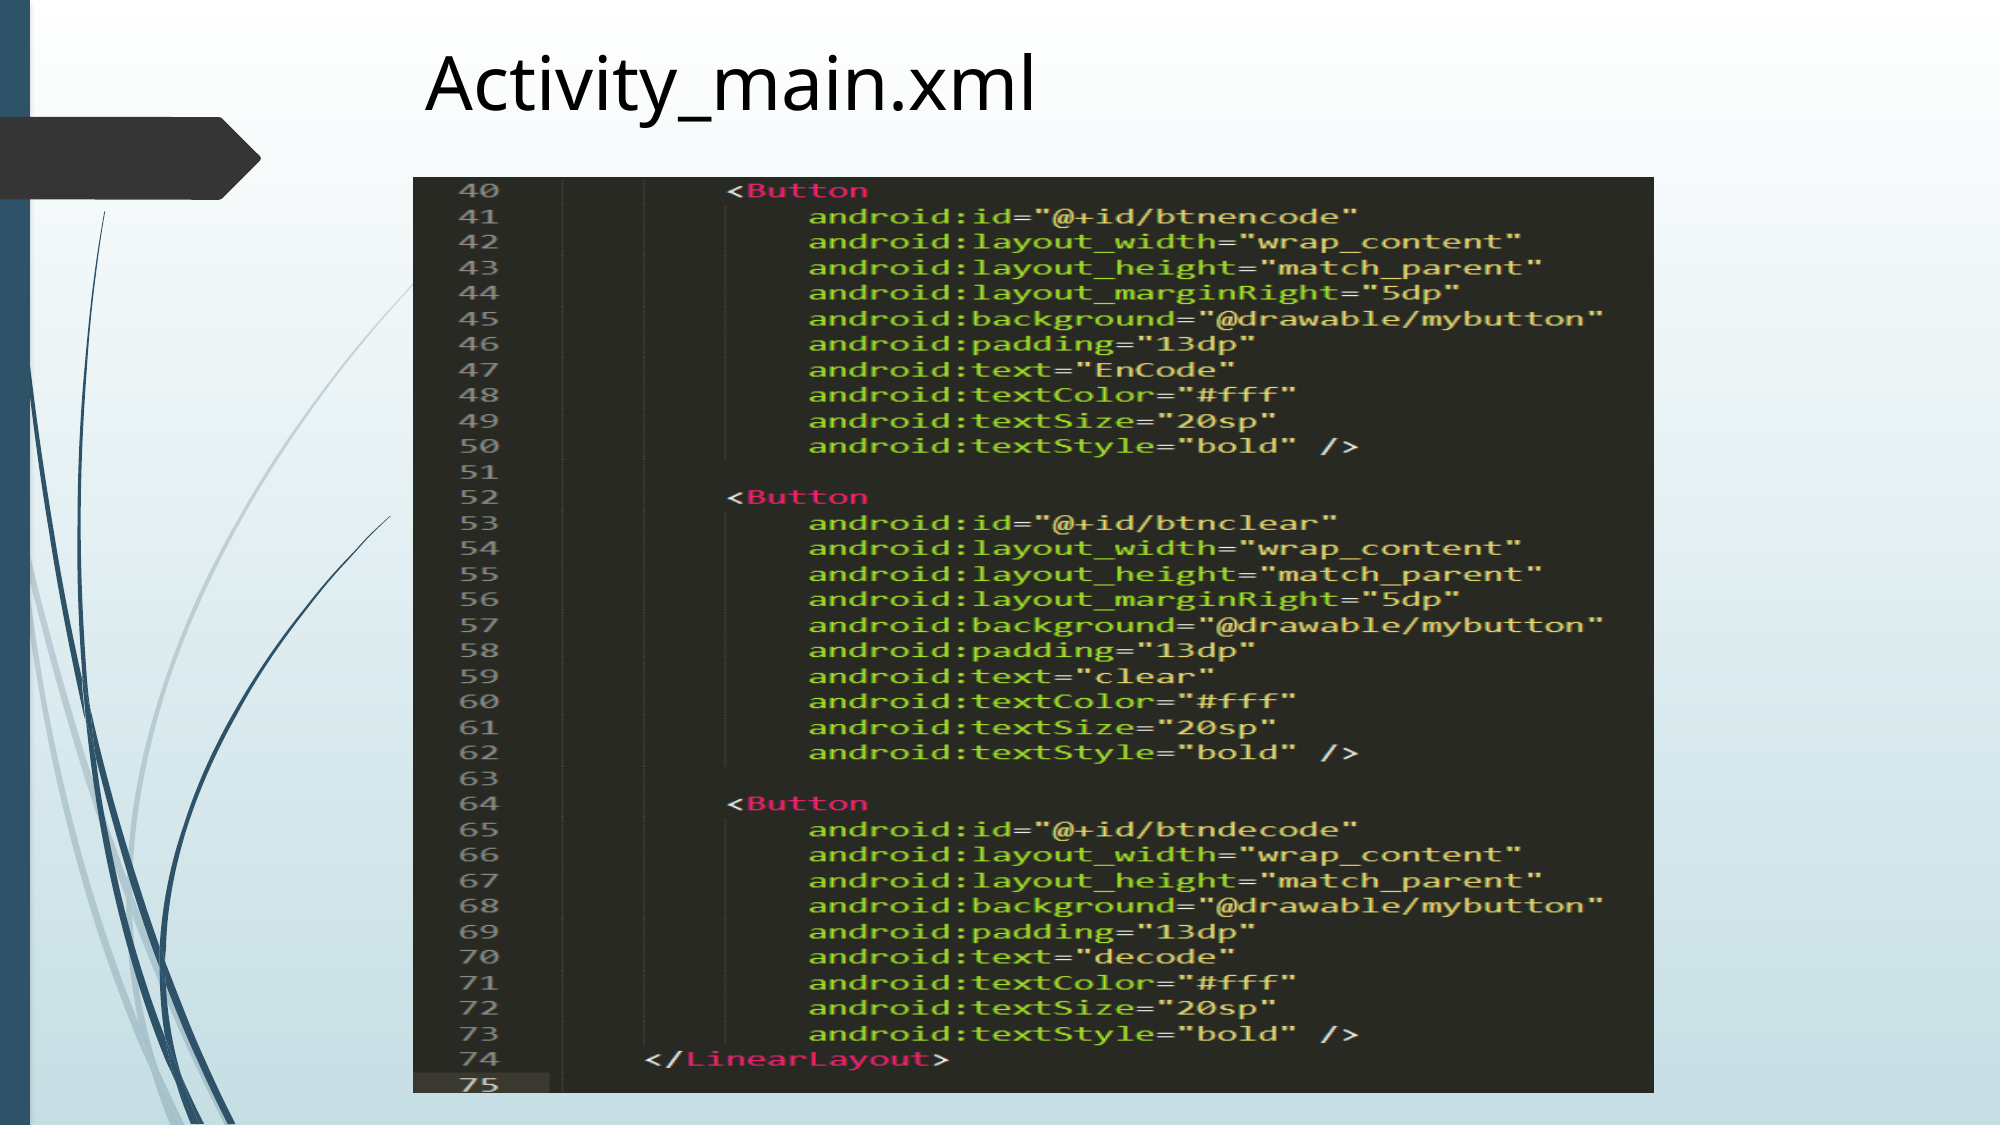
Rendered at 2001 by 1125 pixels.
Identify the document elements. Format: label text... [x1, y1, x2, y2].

text_box Activity_main.xml [425, 34, 1887, 127]
picture [413, 176, 1654, 1093]
